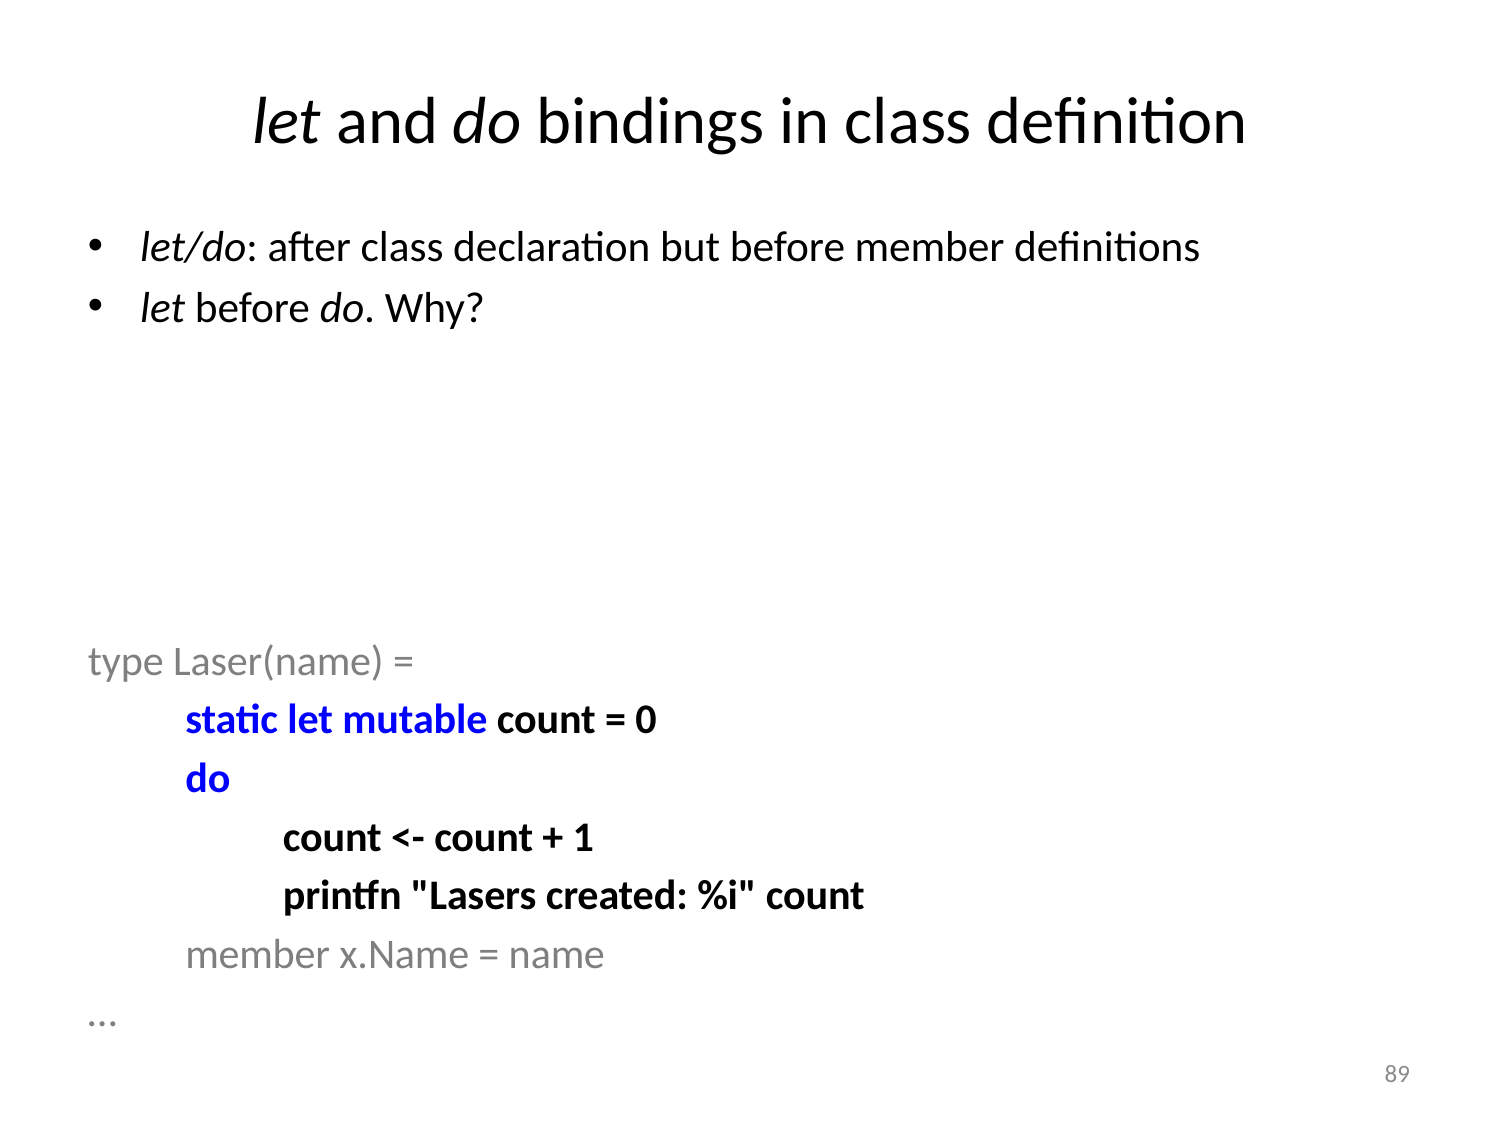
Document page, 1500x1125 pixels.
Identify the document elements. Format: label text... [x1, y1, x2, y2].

title let and do bindings in class definition [75, 23, 1425, 211]
list let/do: after class declaration but before member definitions let before do. Why? let bindings initialise values, and do bindings operate on initalised values “do” (in do binding): optional for modules but compulsory for classes let* & do* (can have zero or more) let/do: can be instance or static (instance by default) type Laser(name) = static let mutable count = 0 do count <- count + 1 printfn "Lasers created: %i" count member x.Name = name … [72, 210, 1423, 1043]
slide_number 89 [1074, 1042, 1425, 1103]
